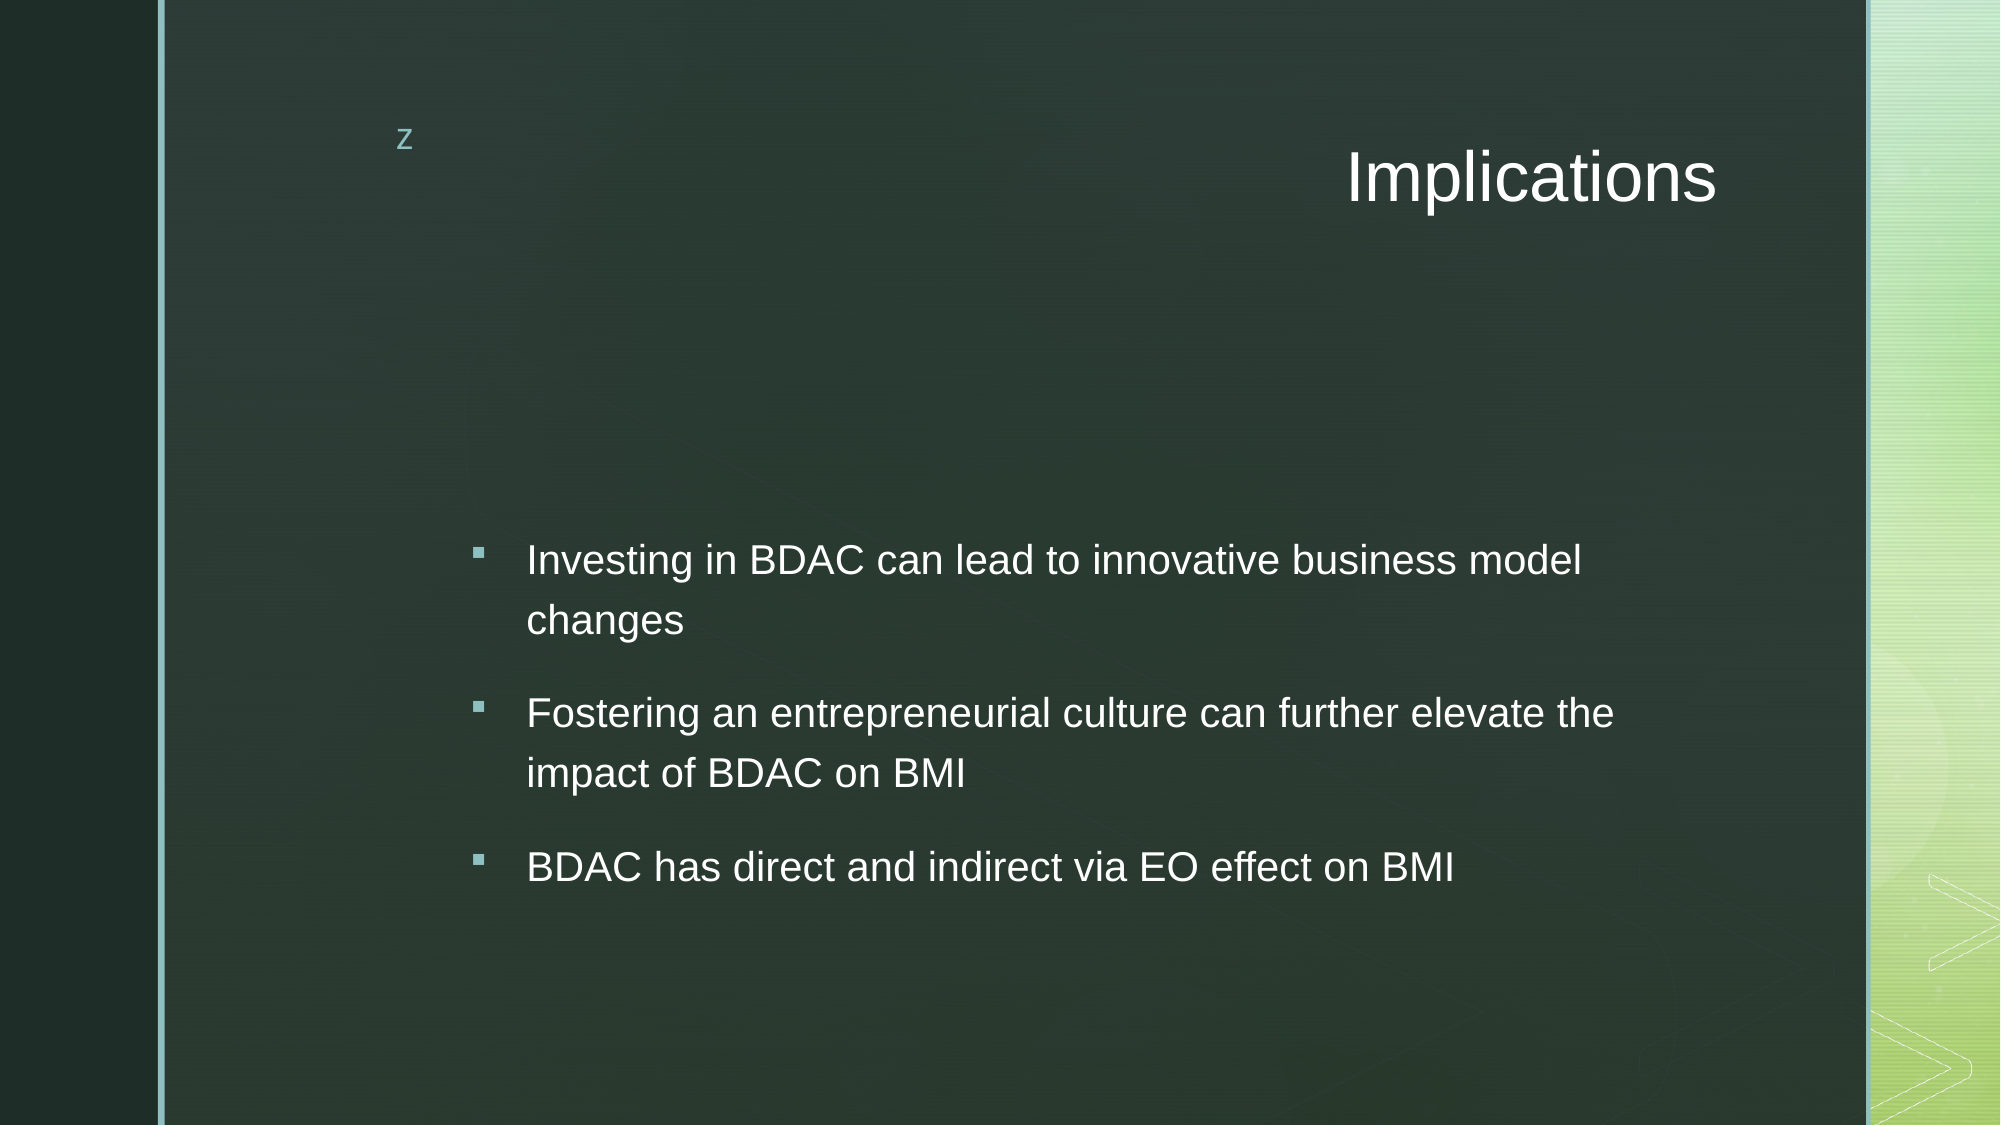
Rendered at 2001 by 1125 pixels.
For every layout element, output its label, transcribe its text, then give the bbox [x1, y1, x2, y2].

title Implications [428, 132, 1734, 310]
list Investing in BDAC can lead to innovative business model changes Fostering an entrepreneurial culture can further elevate the impact of BDAC on BMI BDAC has direct and indirect via EO effect on BMI [454, 336, 1734, 993]
picture [1871, 0, 2001, 1125]
